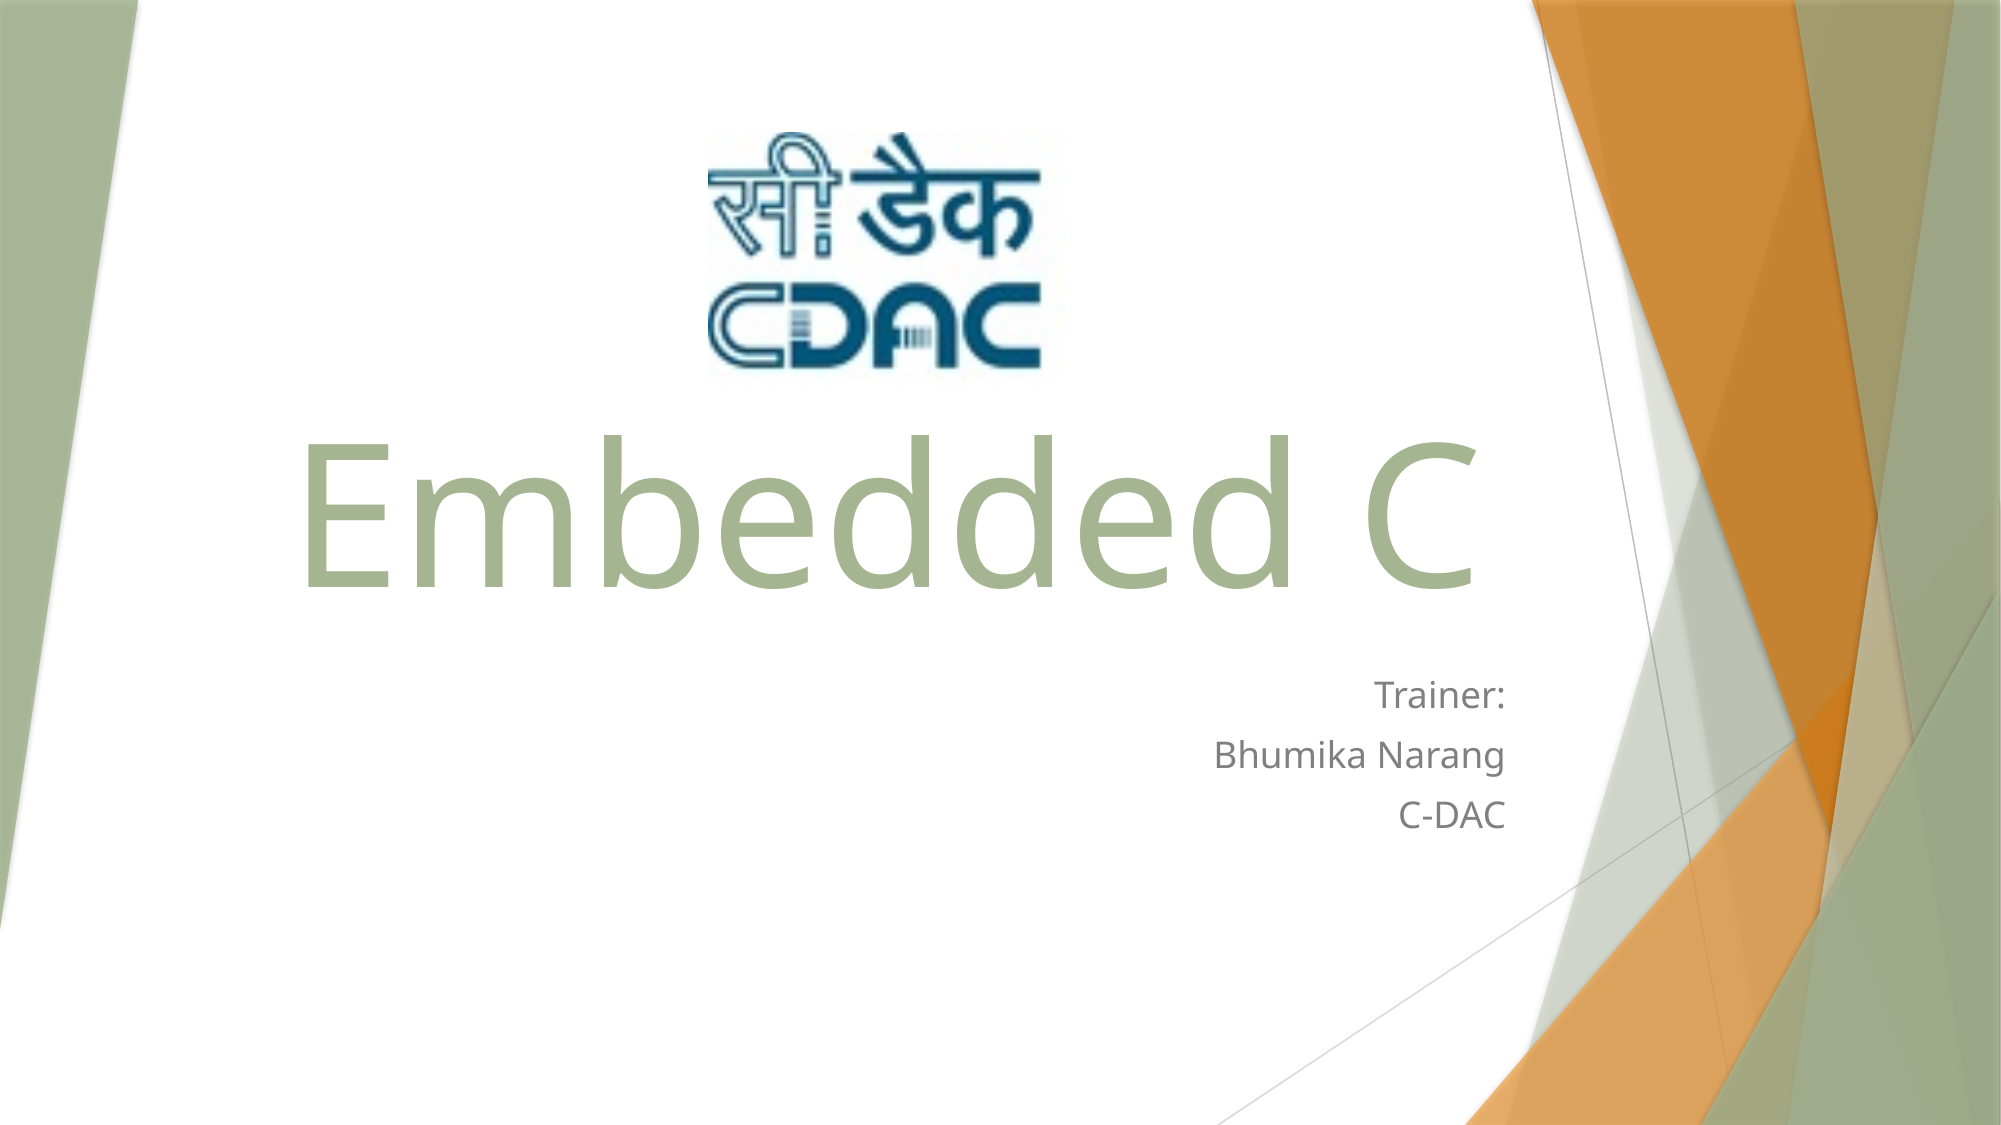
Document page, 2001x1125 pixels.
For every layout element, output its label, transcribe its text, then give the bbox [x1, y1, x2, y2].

subtitle Trainer: Bhumika Narang C-DAC [247, 664, 1522, 845]
picture [707, 132, 1066, 393]
title Embedded C [249, 365, 1524, 636]
